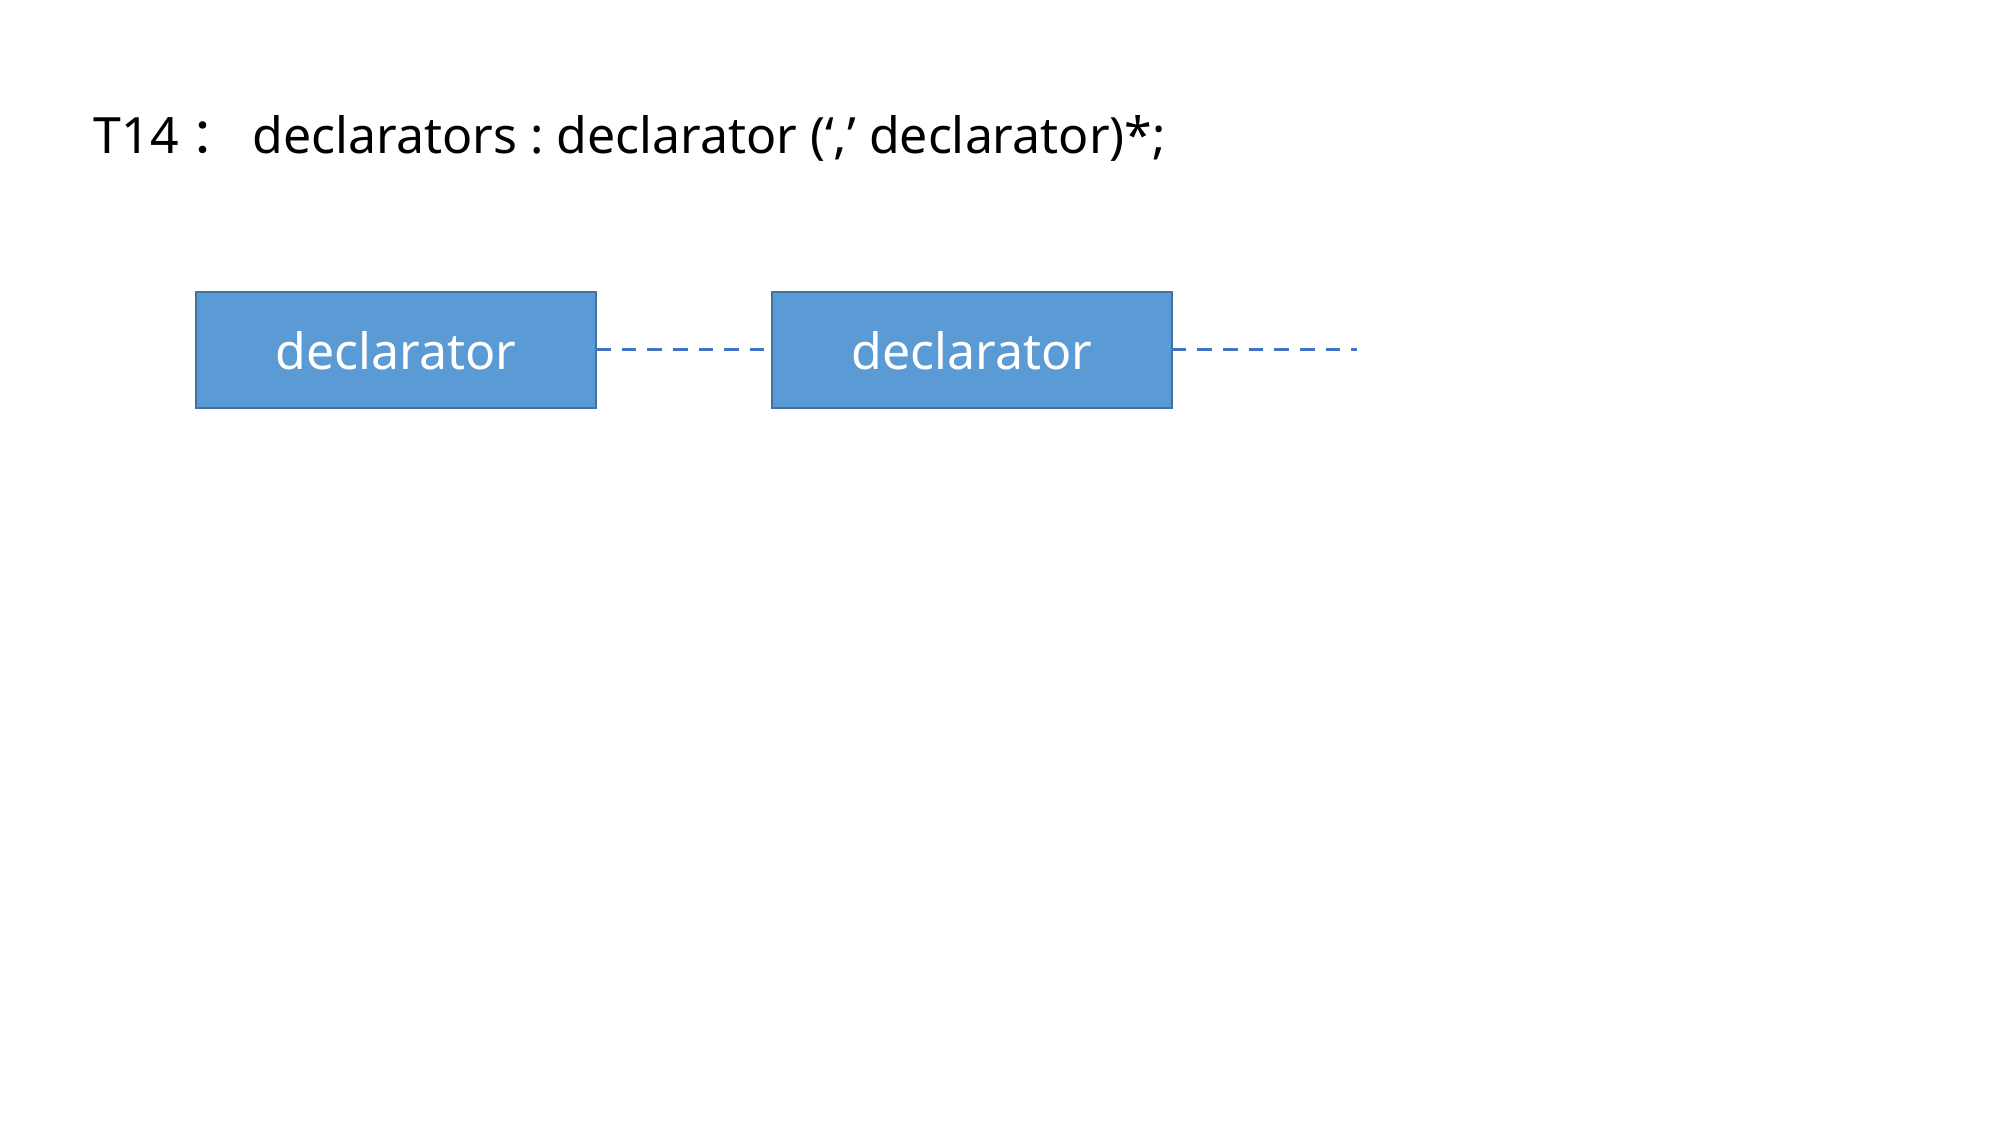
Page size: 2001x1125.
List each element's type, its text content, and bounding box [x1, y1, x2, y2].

text_box declarator [195, 291, 597, 409]
text_box declarator [771, 291, 1173, 409]
text_box T14：declarators : declarator (‘,’ declarator)*; [78, 96, 1181, 171]
